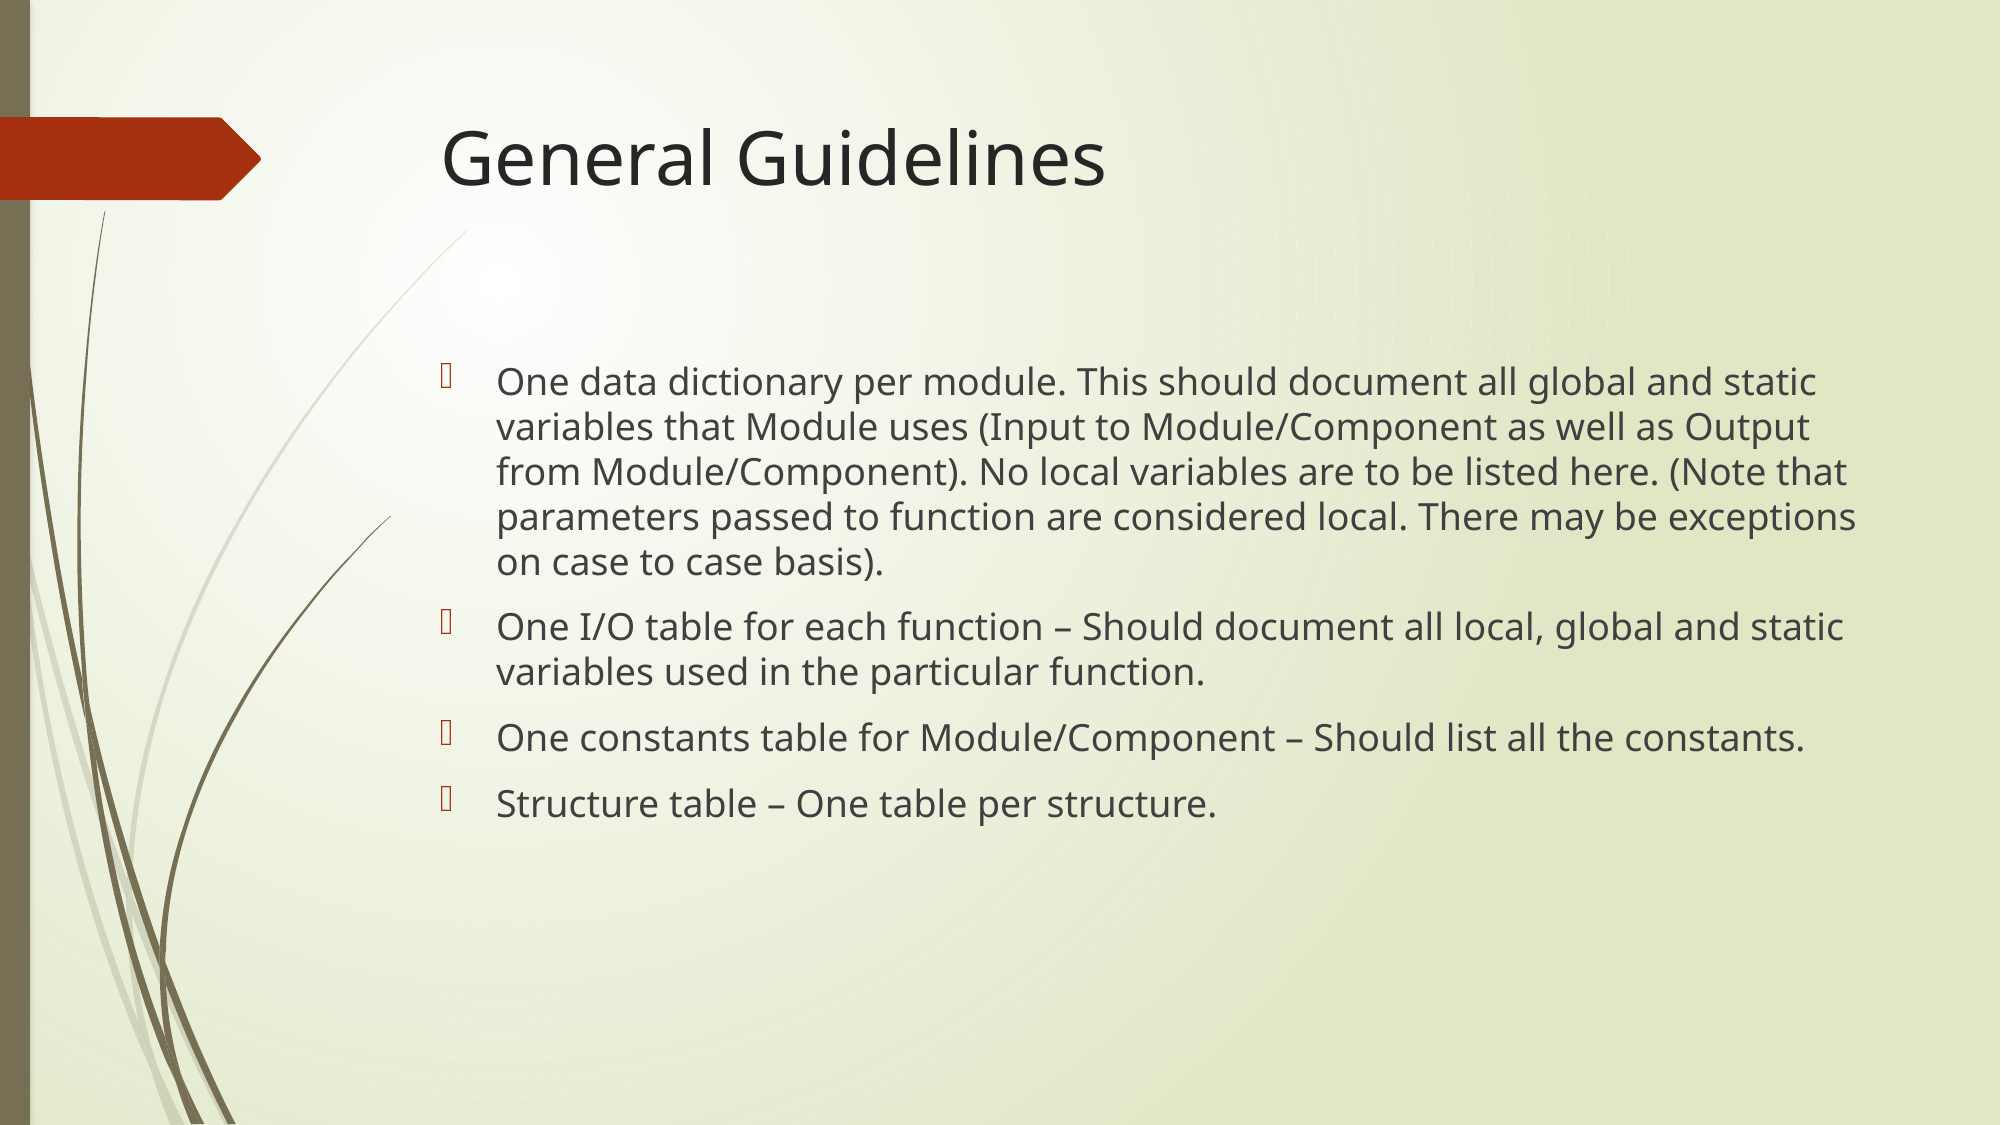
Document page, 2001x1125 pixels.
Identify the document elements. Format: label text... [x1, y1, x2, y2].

title General Guidelines [425, 102, 1888, 313]
list One data dictionary per module. This should document all global and static variables that Module uses (Input to Module/Component as well as Output from Module/Component). No local variables are to be listed here. (Note that parameters passed to function are considered local. There may be exceptions on case to case basis). One I/O table for each function – Should document all local, global and static variables used in the particular function. One constants table for Module/Component – Should list all the constants. Structure table – One table per structure. [424, 350, 1888, 970]
